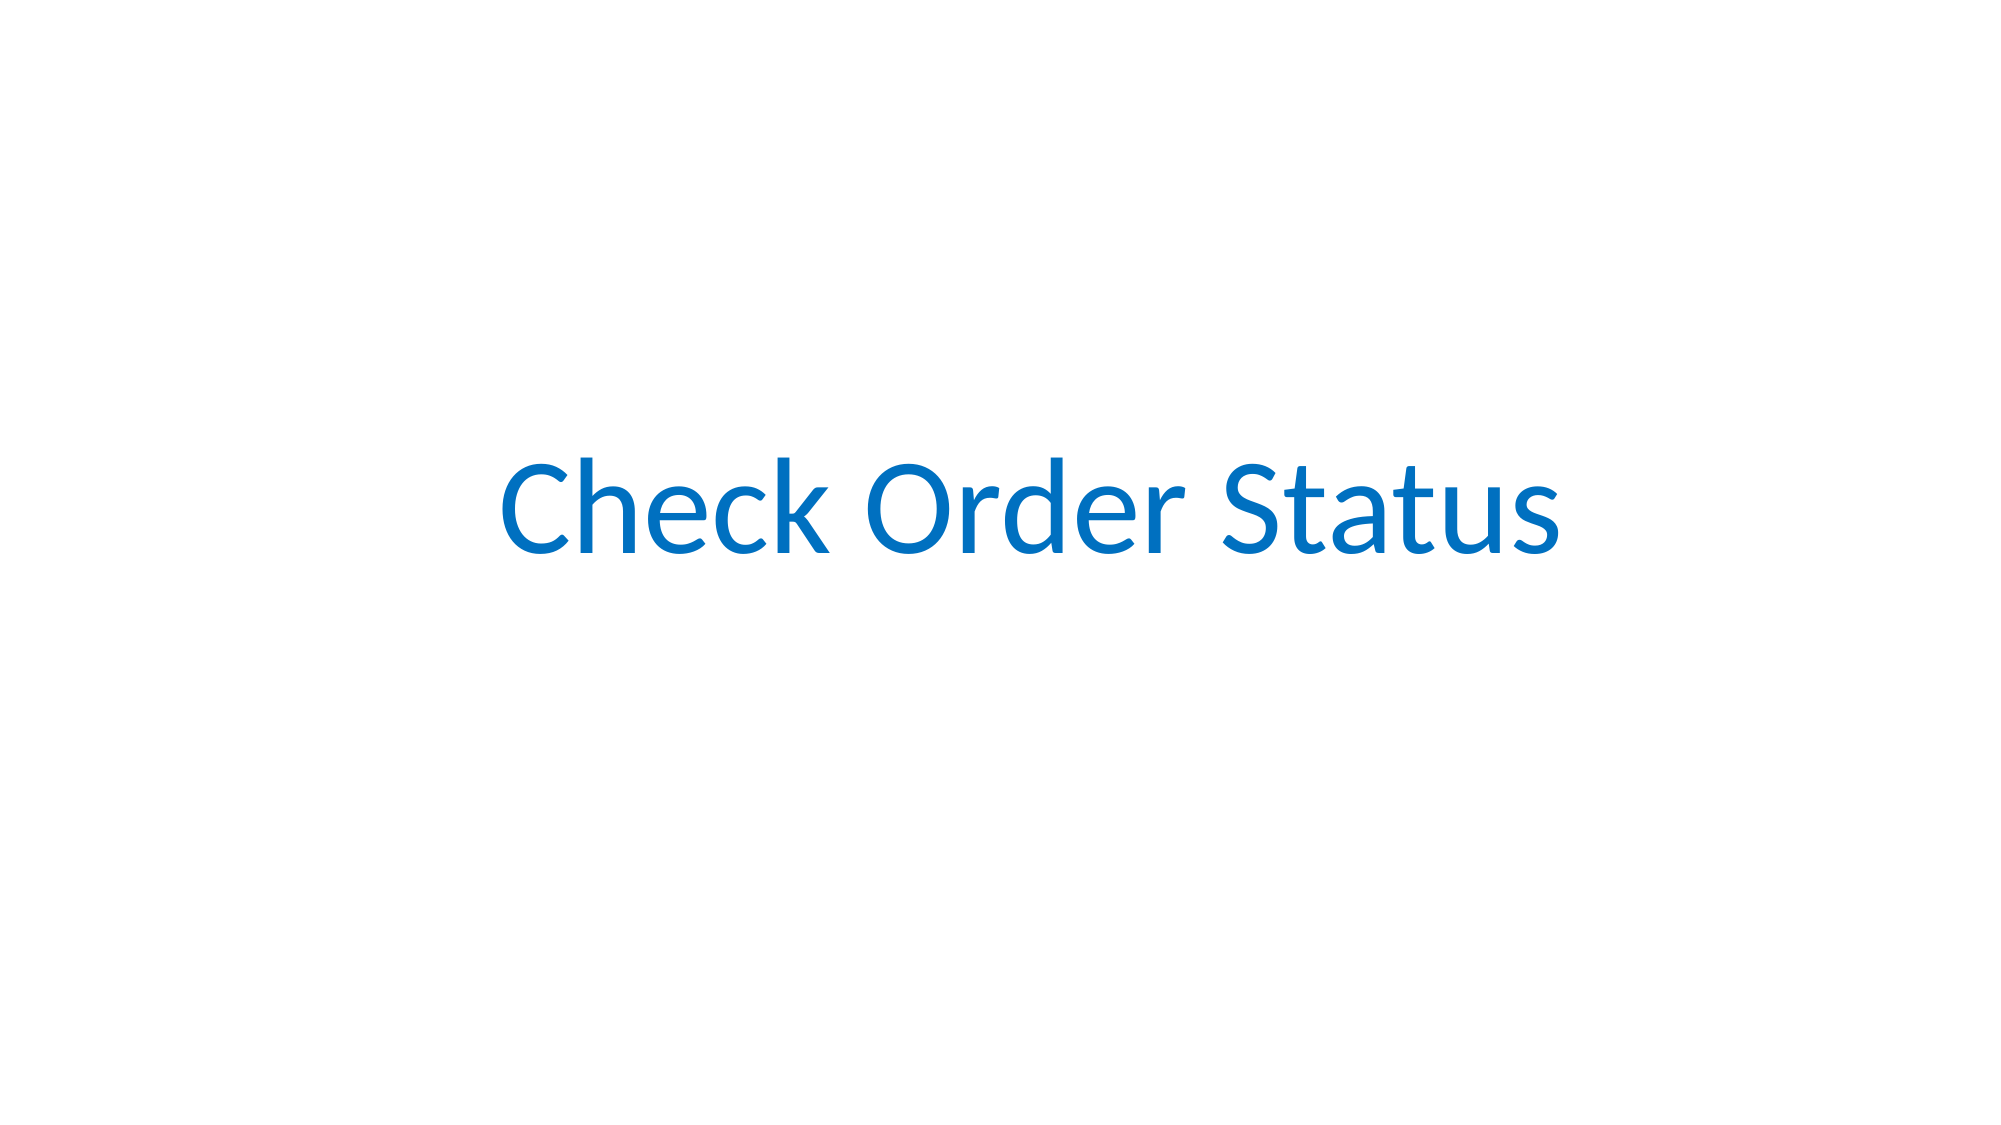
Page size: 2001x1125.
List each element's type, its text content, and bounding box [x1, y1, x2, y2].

text_box Check Order Status [483, 408, 1663, 588]
